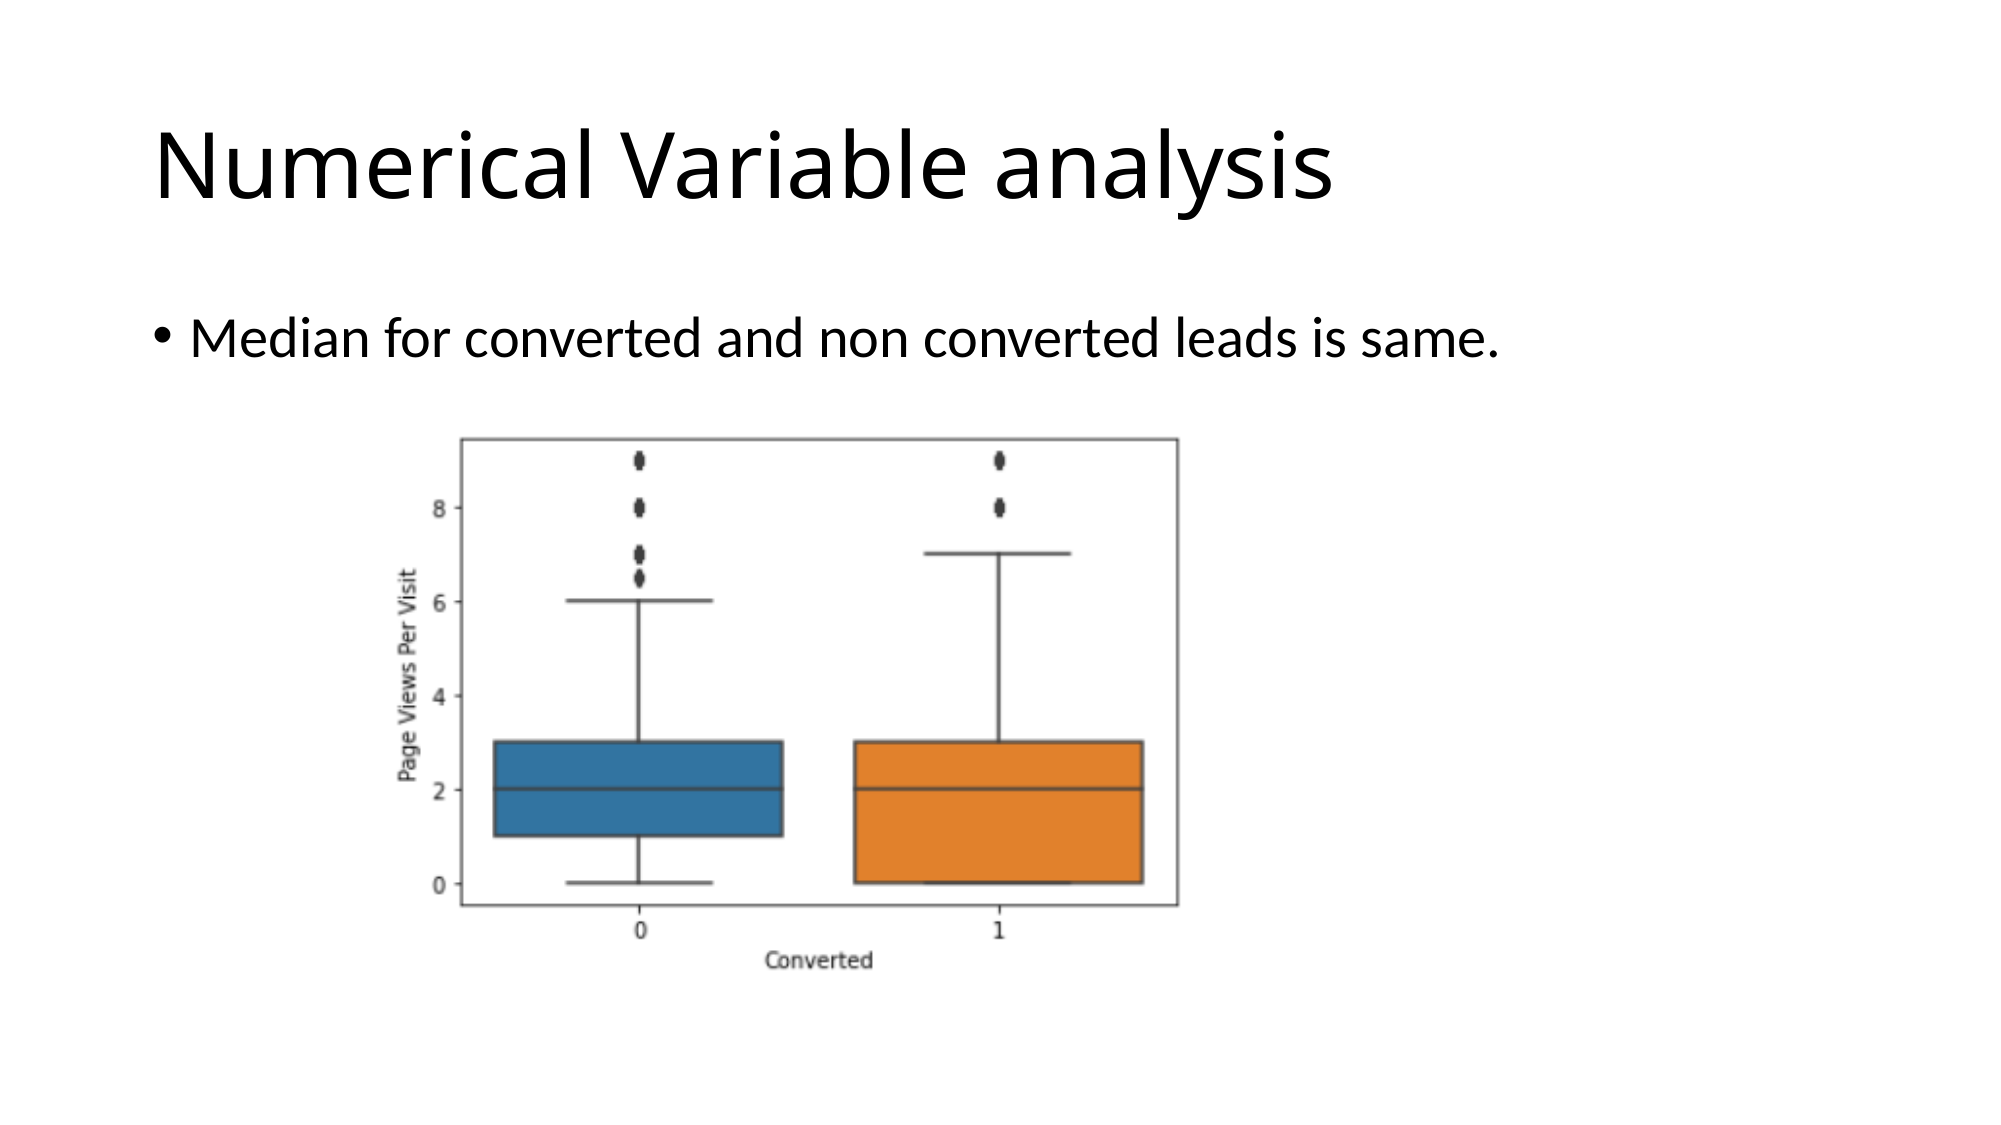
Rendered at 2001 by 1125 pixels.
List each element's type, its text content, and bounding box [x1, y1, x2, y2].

picture [343, 424, 1231, 987]
title Numerical Variable analysis [137, 59, 1863, 278]
list Median for converted and non converted leads is same. [137, 299, 1863, 1014]
